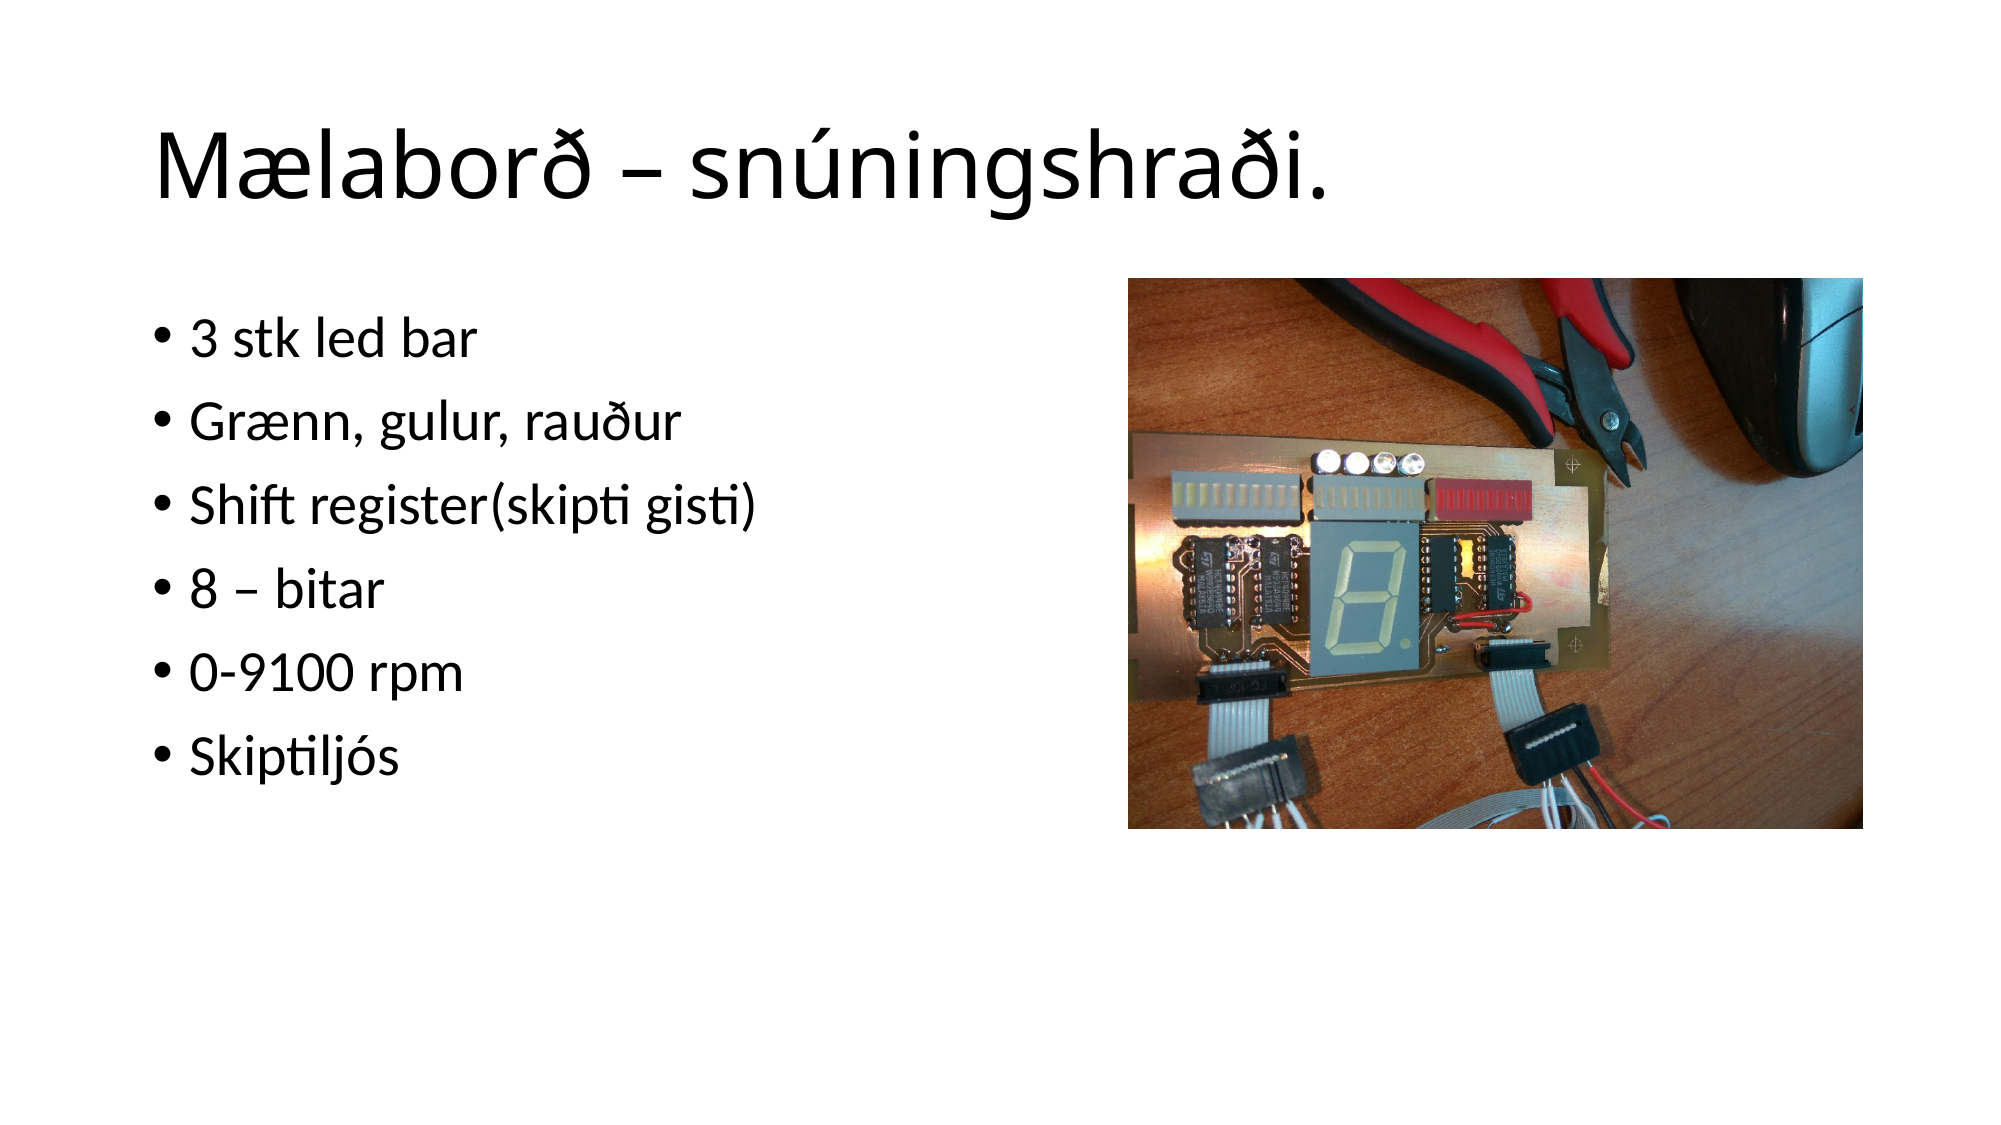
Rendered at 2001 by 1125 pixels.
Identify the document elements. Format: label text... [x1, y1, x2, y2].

list 3 stk led bar Grænn, gulur, rauður Shift register(skipti gisti) 8 – bitar 0-9100 rpm Skiptiljós [137, 299, 1863, 1014]
picture [1127, 277, 1863, 829]
title Mælaborð – snúningshraði. [137, 59, 1863, 278]
